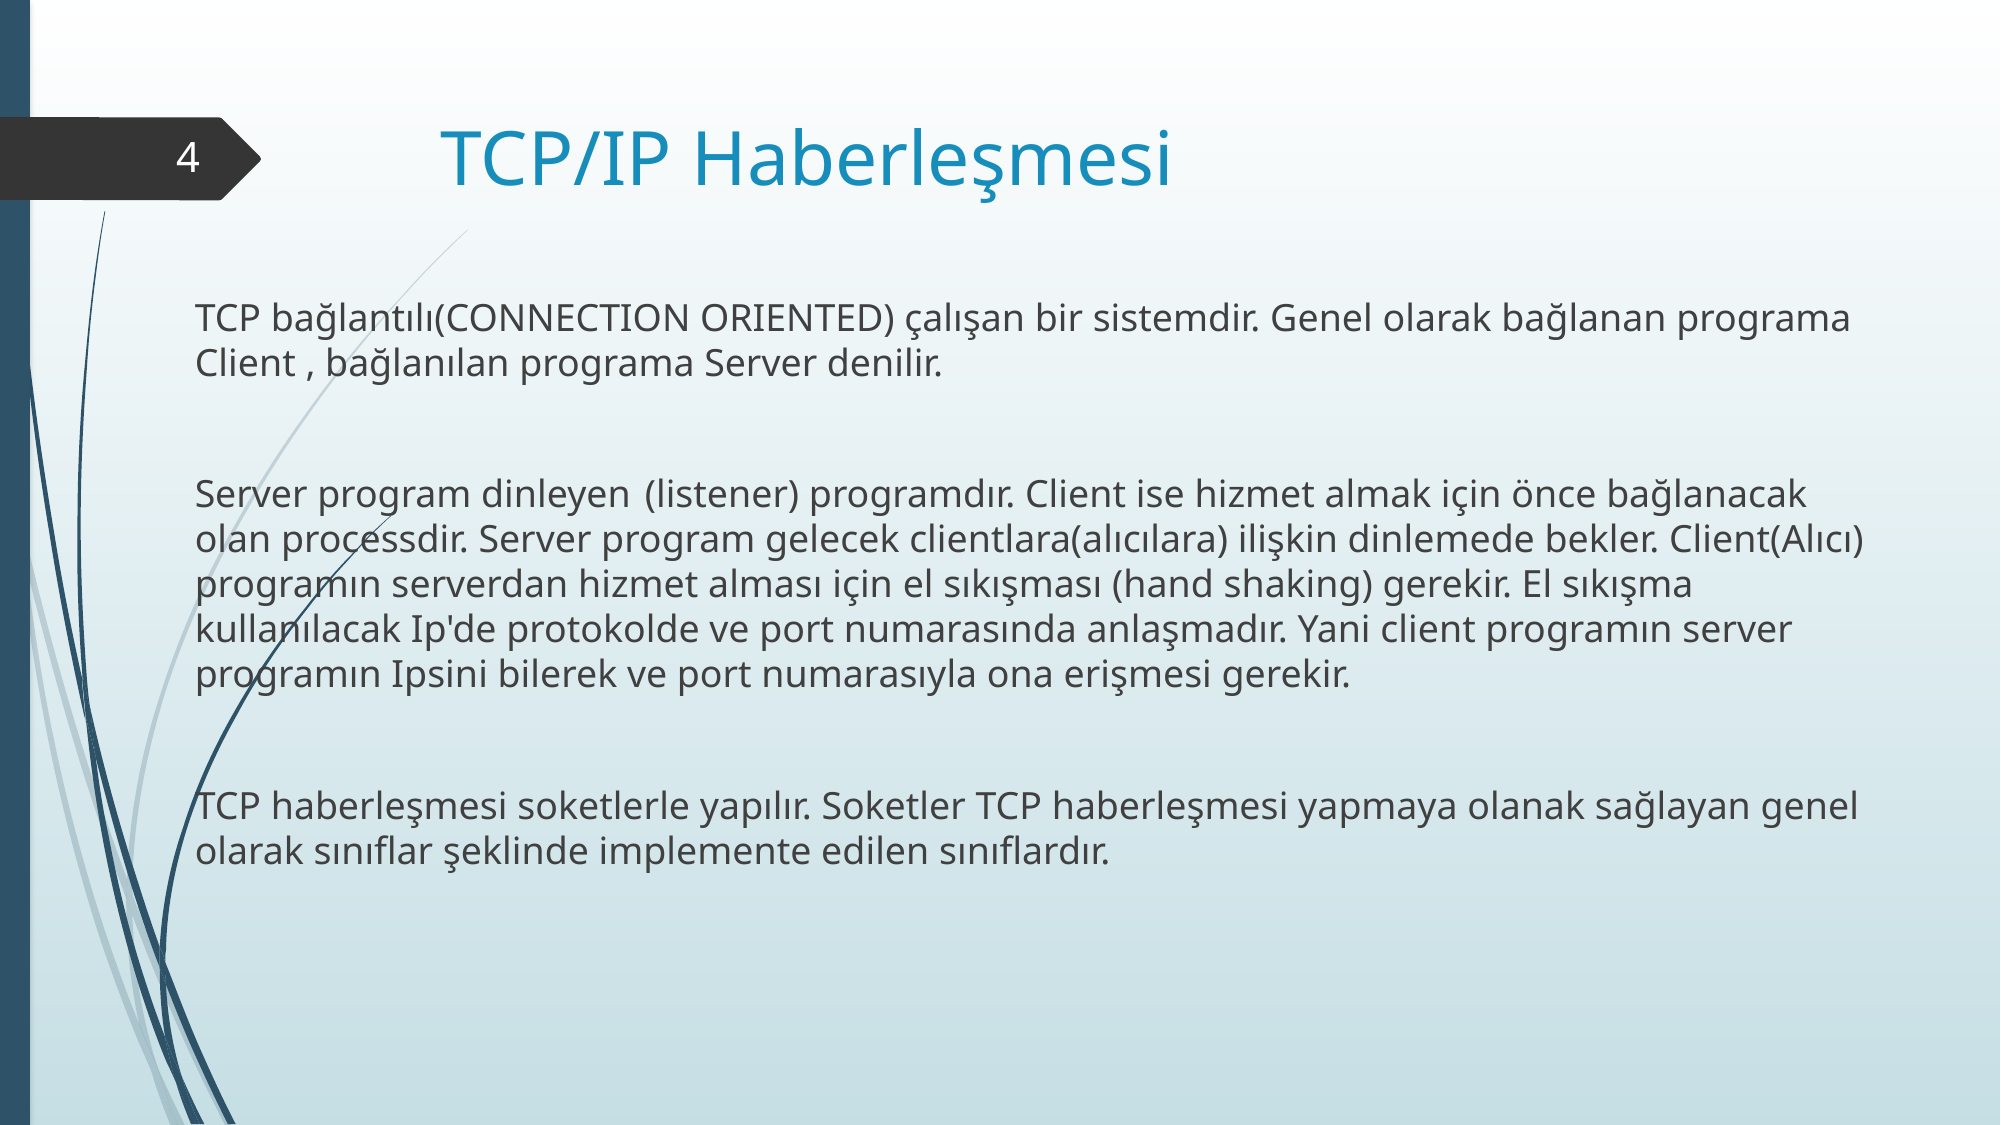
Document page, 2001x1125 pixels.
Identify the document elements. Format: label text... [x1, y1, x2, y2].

slide_number 4 [87, 129, 216, 190]
list TCP bağlantılı(CONNECTION ORIENTED) çalışan bir sistemdir. Genel olarak bağlanan programa Client , bağlanılan programa Server denilir. Server program dinleyen (listener) programdır. Client ise hizmet almak için önce bağlanacak olan processdir. Server program gelecek clientlara(alıcılara) ilişkin dinlemede bekler. Client(Alıcı) programın serverdan hizmet alması için el sıkışması (hand shaking) gerekir. El sıkışma kullanılacak Ip'de protokolde ve port numarasında anlaşmadır. Yani client programın server programın Ipsini bilerek ve port numarasıyla ona erişmesi gerekir. TCP haberleşmesi soketlerle yapılır. Soketler TCP haberleşmesi yapmaya olanak sağlayan genel olarak sınıflar şeklinde implemente edilen sınıflardır. [179, 286, 1888, 1078]
title TCP/IP Haberleşmesi [425, 102, 1888, 286]
